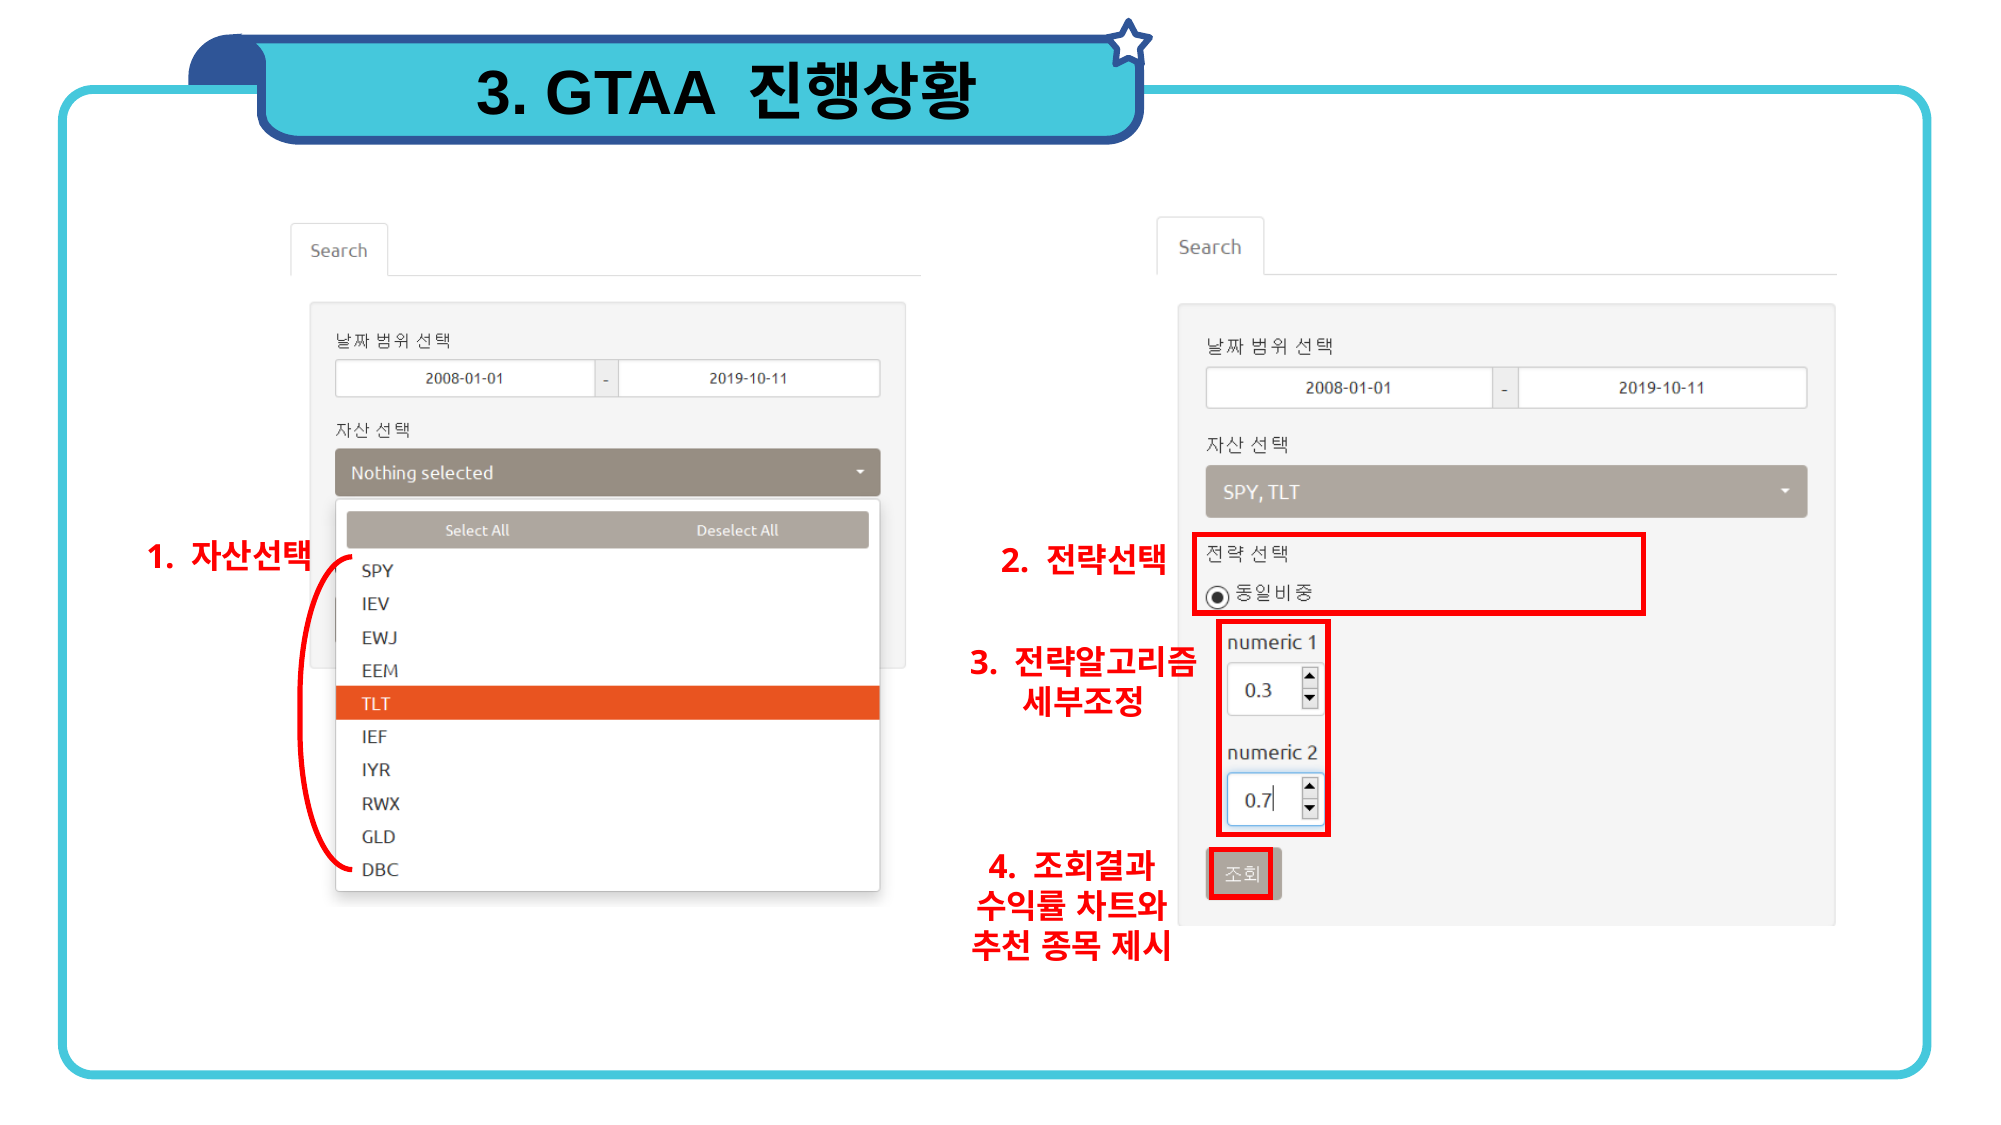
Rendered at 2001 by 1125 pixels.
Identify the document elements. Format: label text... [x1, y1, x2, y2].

text_box 2. 전략선택 [986, 531, 1139, 587]
picture [283, 207, 921, 907]
text_box [1106, 19, 1151, 66]
text_box [191, 37, 260, 88]
text_box 4. 조회결과 수익률 차트와 추천 종목 제시 [927, 837, 1217, 973]
text_box 1. 자산선택 [131, 527, 283, 583]
text_box 3. 전략알고리즘 세부조정 [939, 633, 1139, 729]
text_box 3. GTAA 진행상황 [238, 37, 1141, 142]
picture [1139, 206, 1837, 926]
text_box [61, 88, 1929, 1076]
